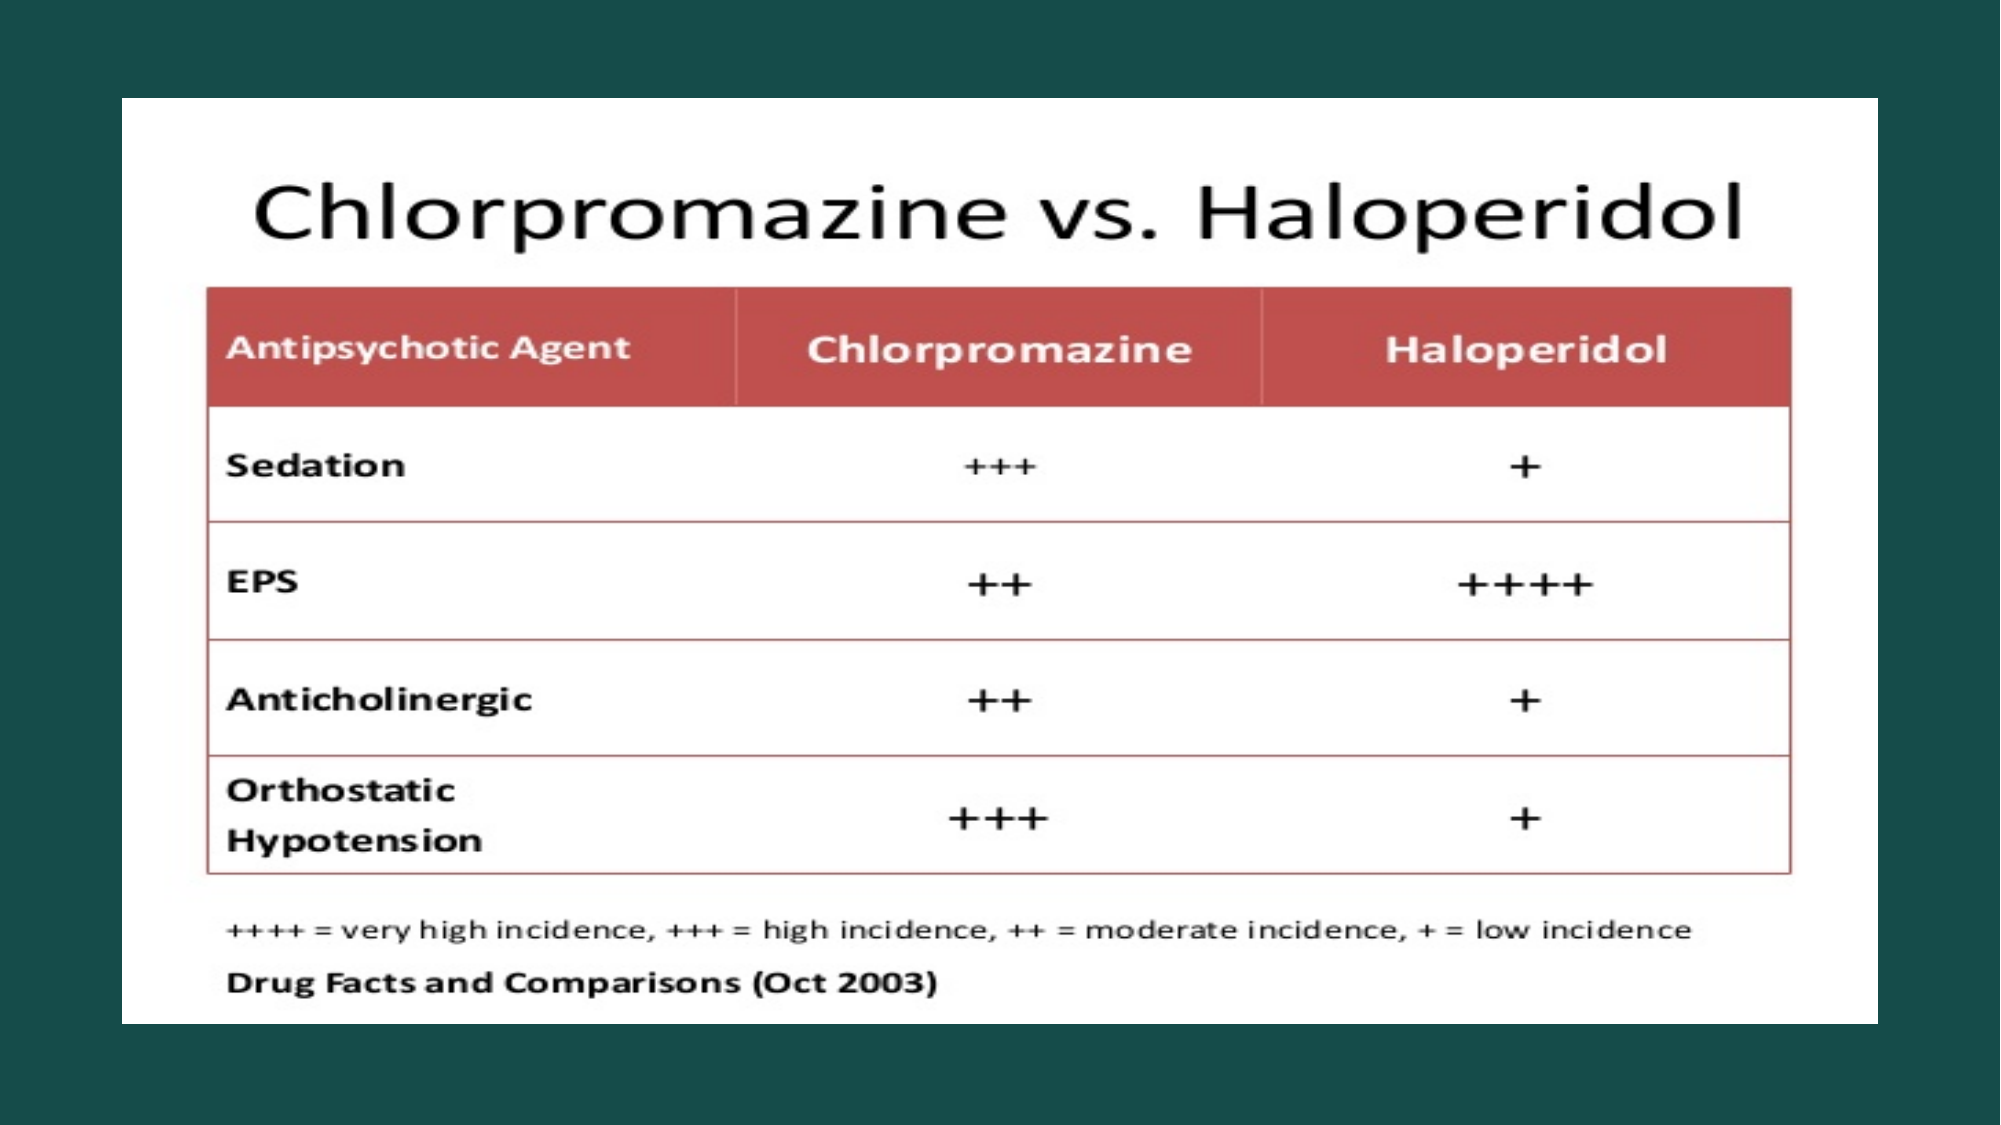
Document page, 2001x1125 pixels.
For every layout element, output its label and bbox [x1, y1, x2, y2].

picture [121, 98, 1878, 1024]
